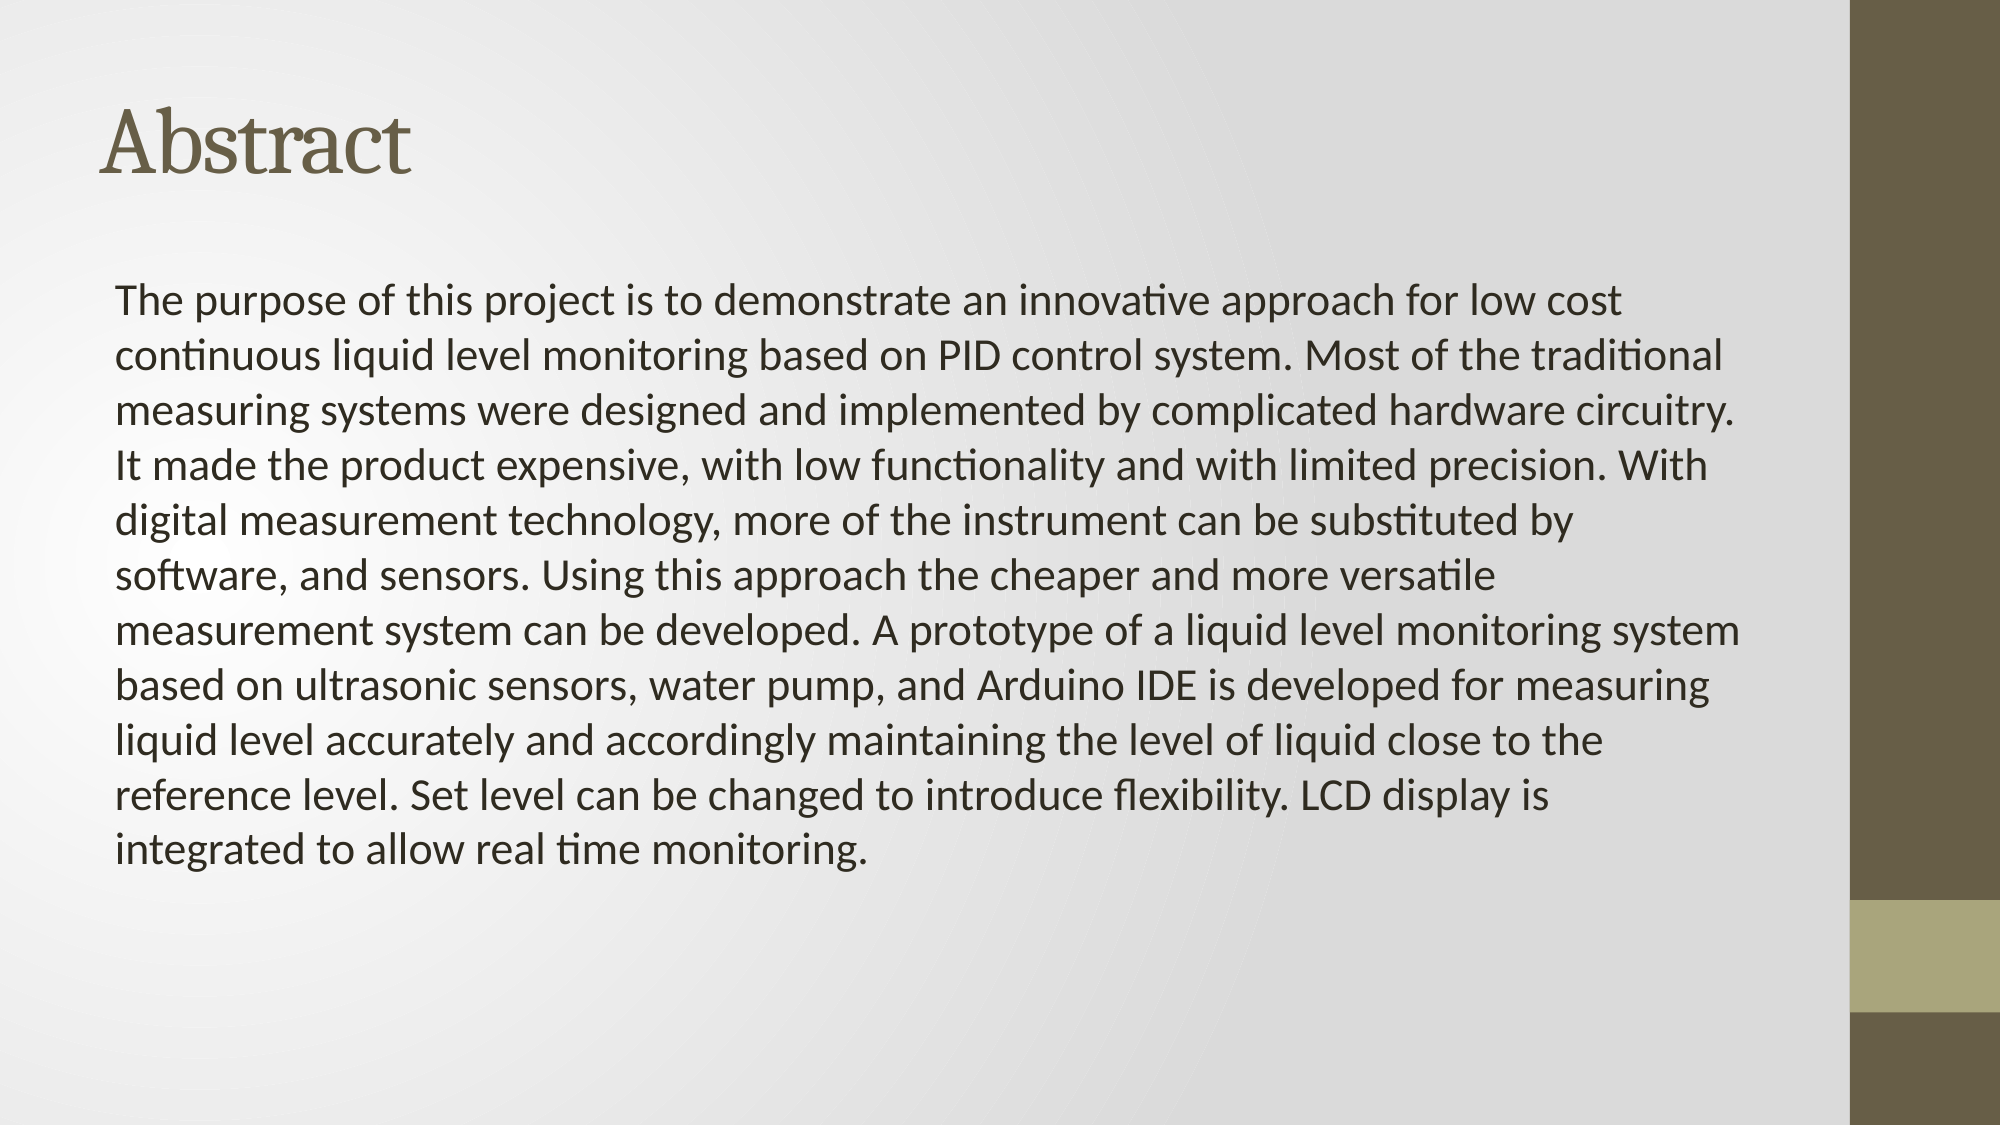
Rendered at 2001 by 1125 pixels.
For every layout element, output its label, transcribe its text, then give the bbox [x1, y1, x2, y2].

list The purpose of this project is to demonstrate an innovative approach for low cost continuous liquid level monitoring based on PID control system. Most of the traditional measuring systems were designed and implemented by complicated hardware circuitry. It made the product expensive, with low functionality and with limited precision. With digital measurement technology, more of the instrument can be substituted by software, and sensors. Using this approach the cheaper and more versatile measurement system can be developed. A prototype of a liquid level monitoring system based on ultrasonic sensors, water pump, and Arduino IDE is developed for measuring liquid level accurately and accordingly maintaining the level of liquid close to the reference level. Set level can be changed to introduce flexibility. LCD display is integrated to allow real time monitoring. [99, 262, 1767, 1050]
title Abstract [84, 26, 1495, 244]
